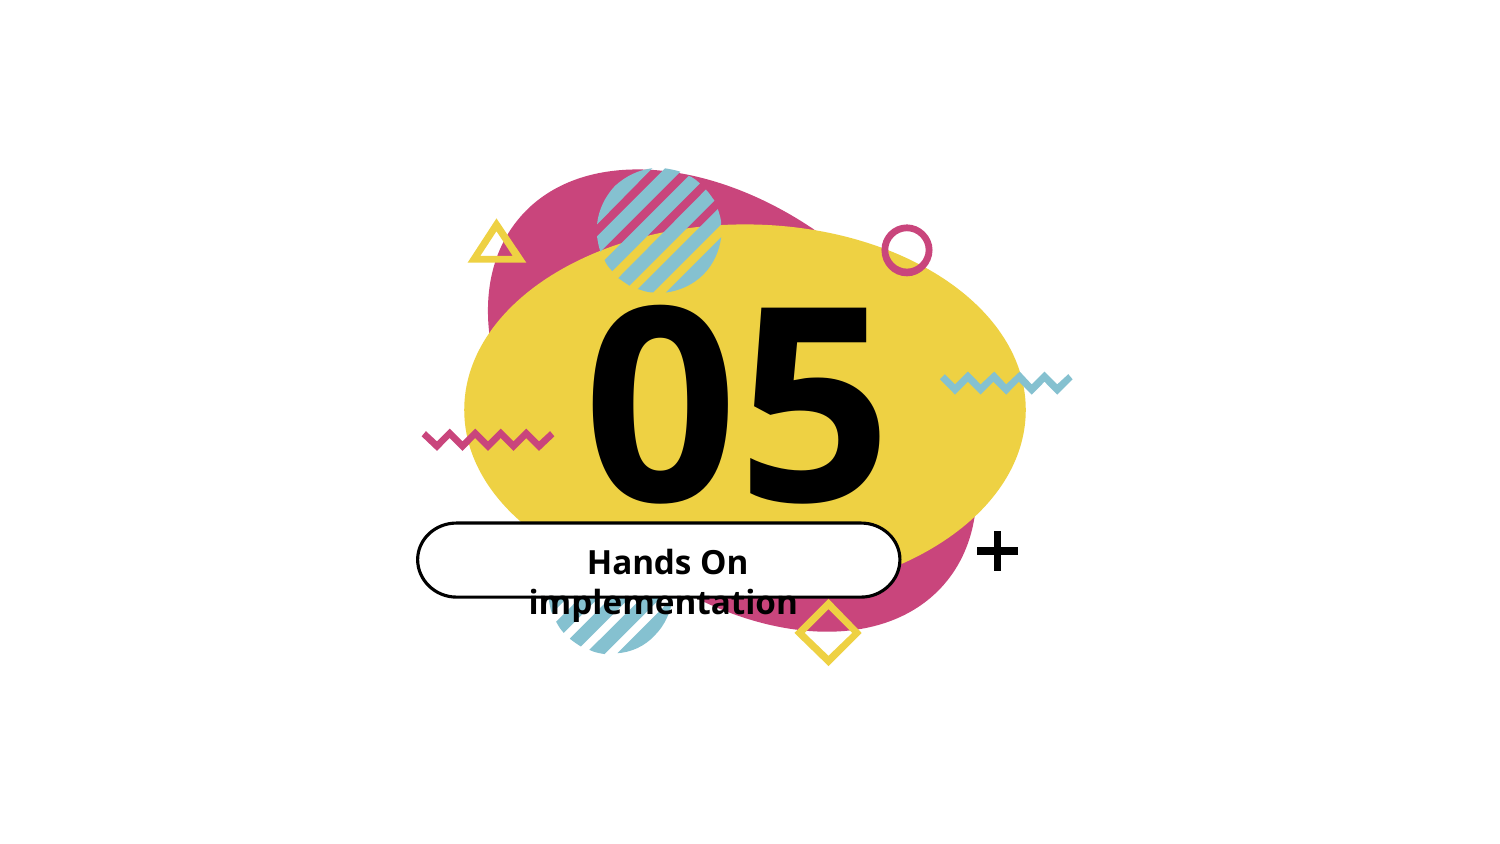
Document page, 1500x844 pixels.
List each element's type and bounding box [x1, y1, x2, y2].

text_box [417, 168, 1073, 667]
